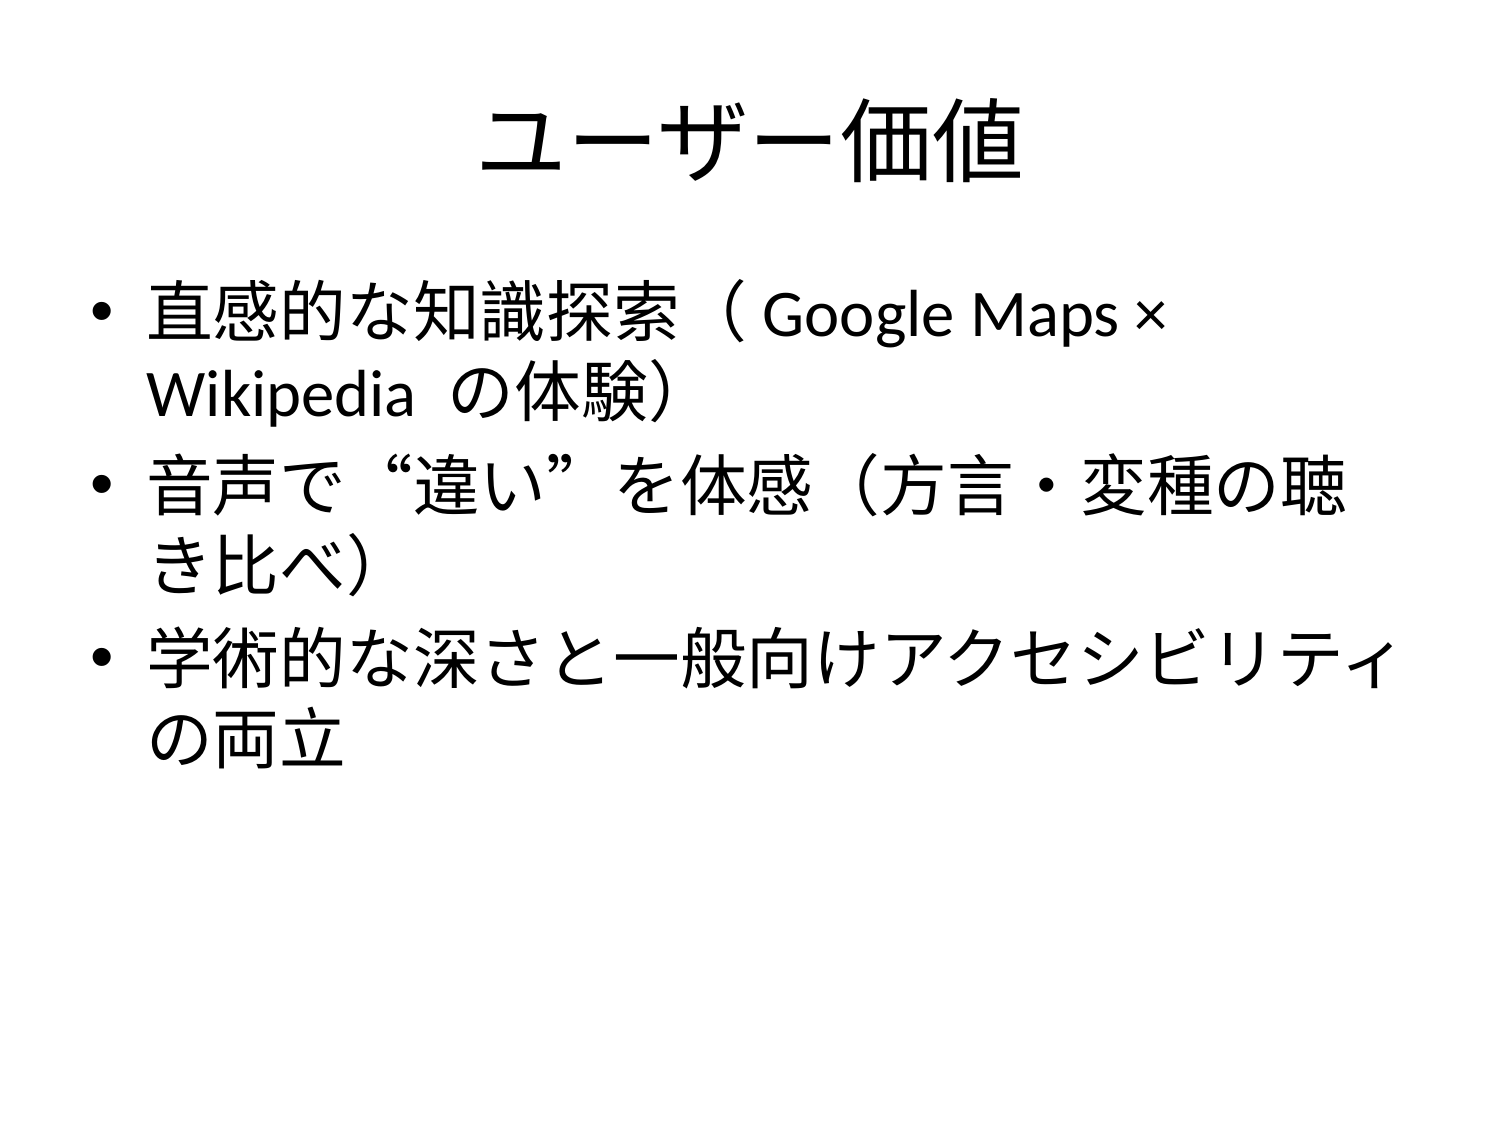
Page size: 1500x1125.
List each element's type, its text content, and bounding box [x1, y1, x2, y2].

title ユーザー価値 [75, 45, 1425, 233]
list 直感的な知識探索（Google Maps × Wikipedia の体験） 音声で“違い”を体感（方言・変種の聴き比べ） 学術的な深さと一般向けアクセシビリティの両立 [75, 262, 1425, 1005]
